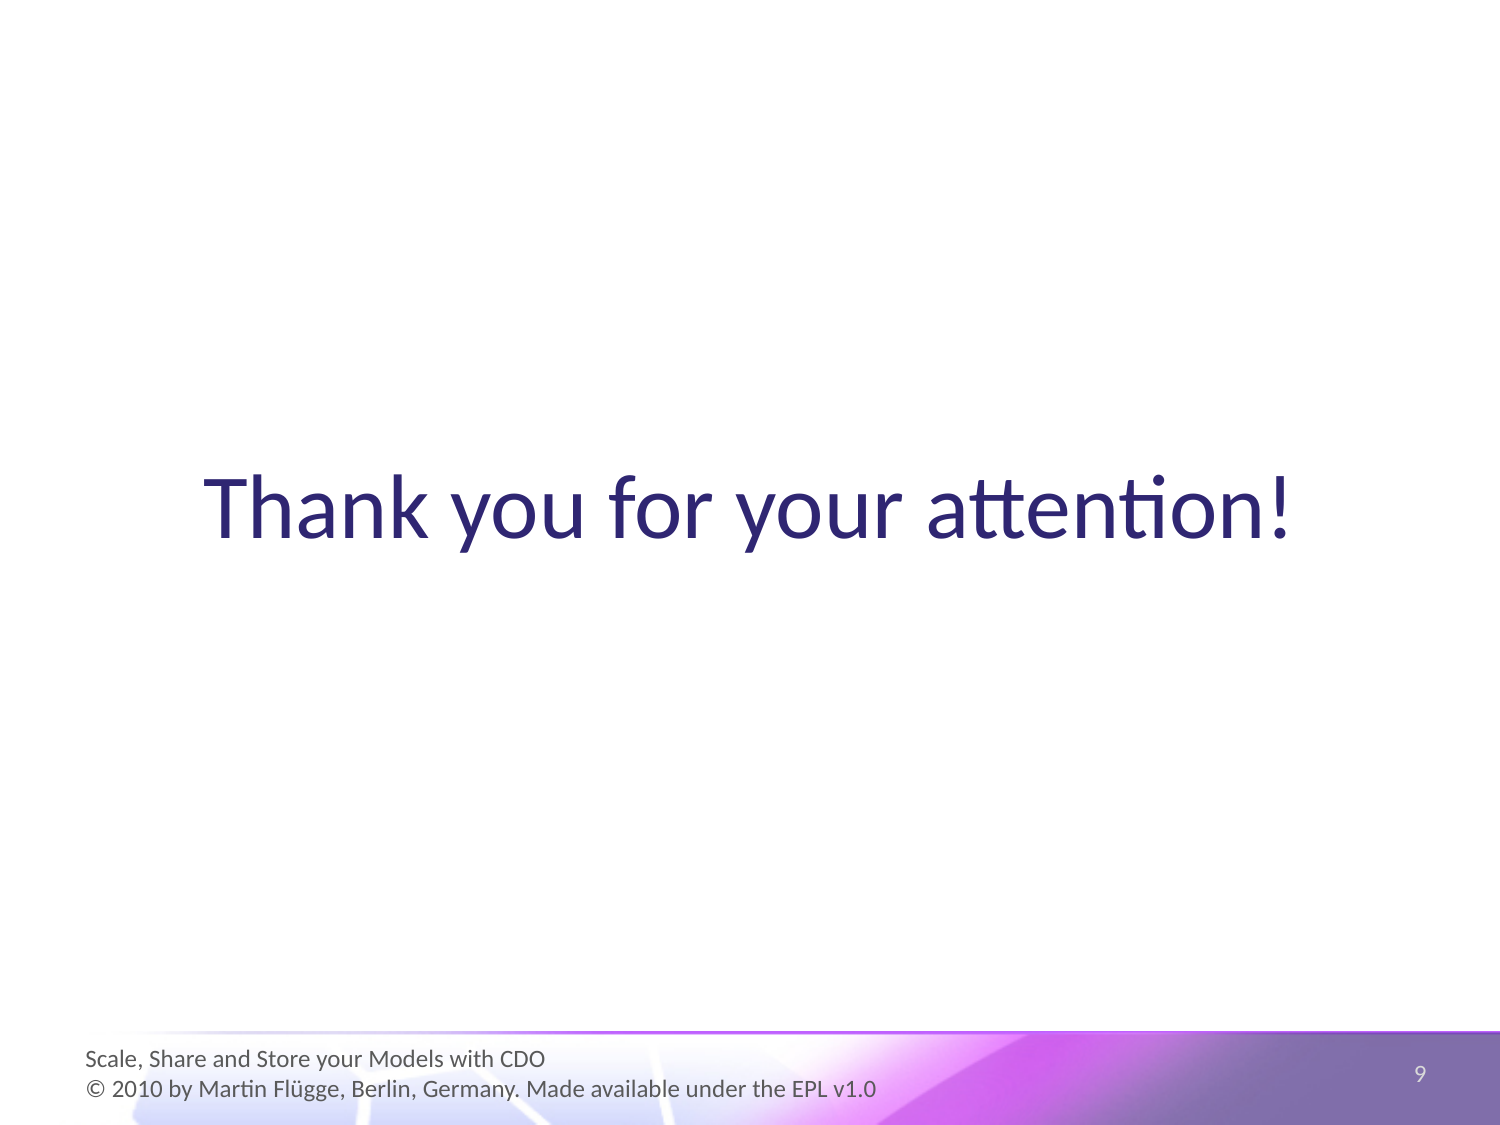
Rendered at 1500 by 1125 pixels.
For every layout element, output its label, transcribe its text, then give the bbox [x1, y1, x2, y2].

footer Scale, Share and Store your Models with CDO © 2010 by Martin Flügge, Berlin, Germany. Made available under the EPL v1.0 [70, 1042, 1325, 1103]
slide_number 9 [1335, 1042, 1442, 1103]
picture [0, 1031, 1500, 1125]
title Thank you for your attention! [70, 408, 1430, 595]
